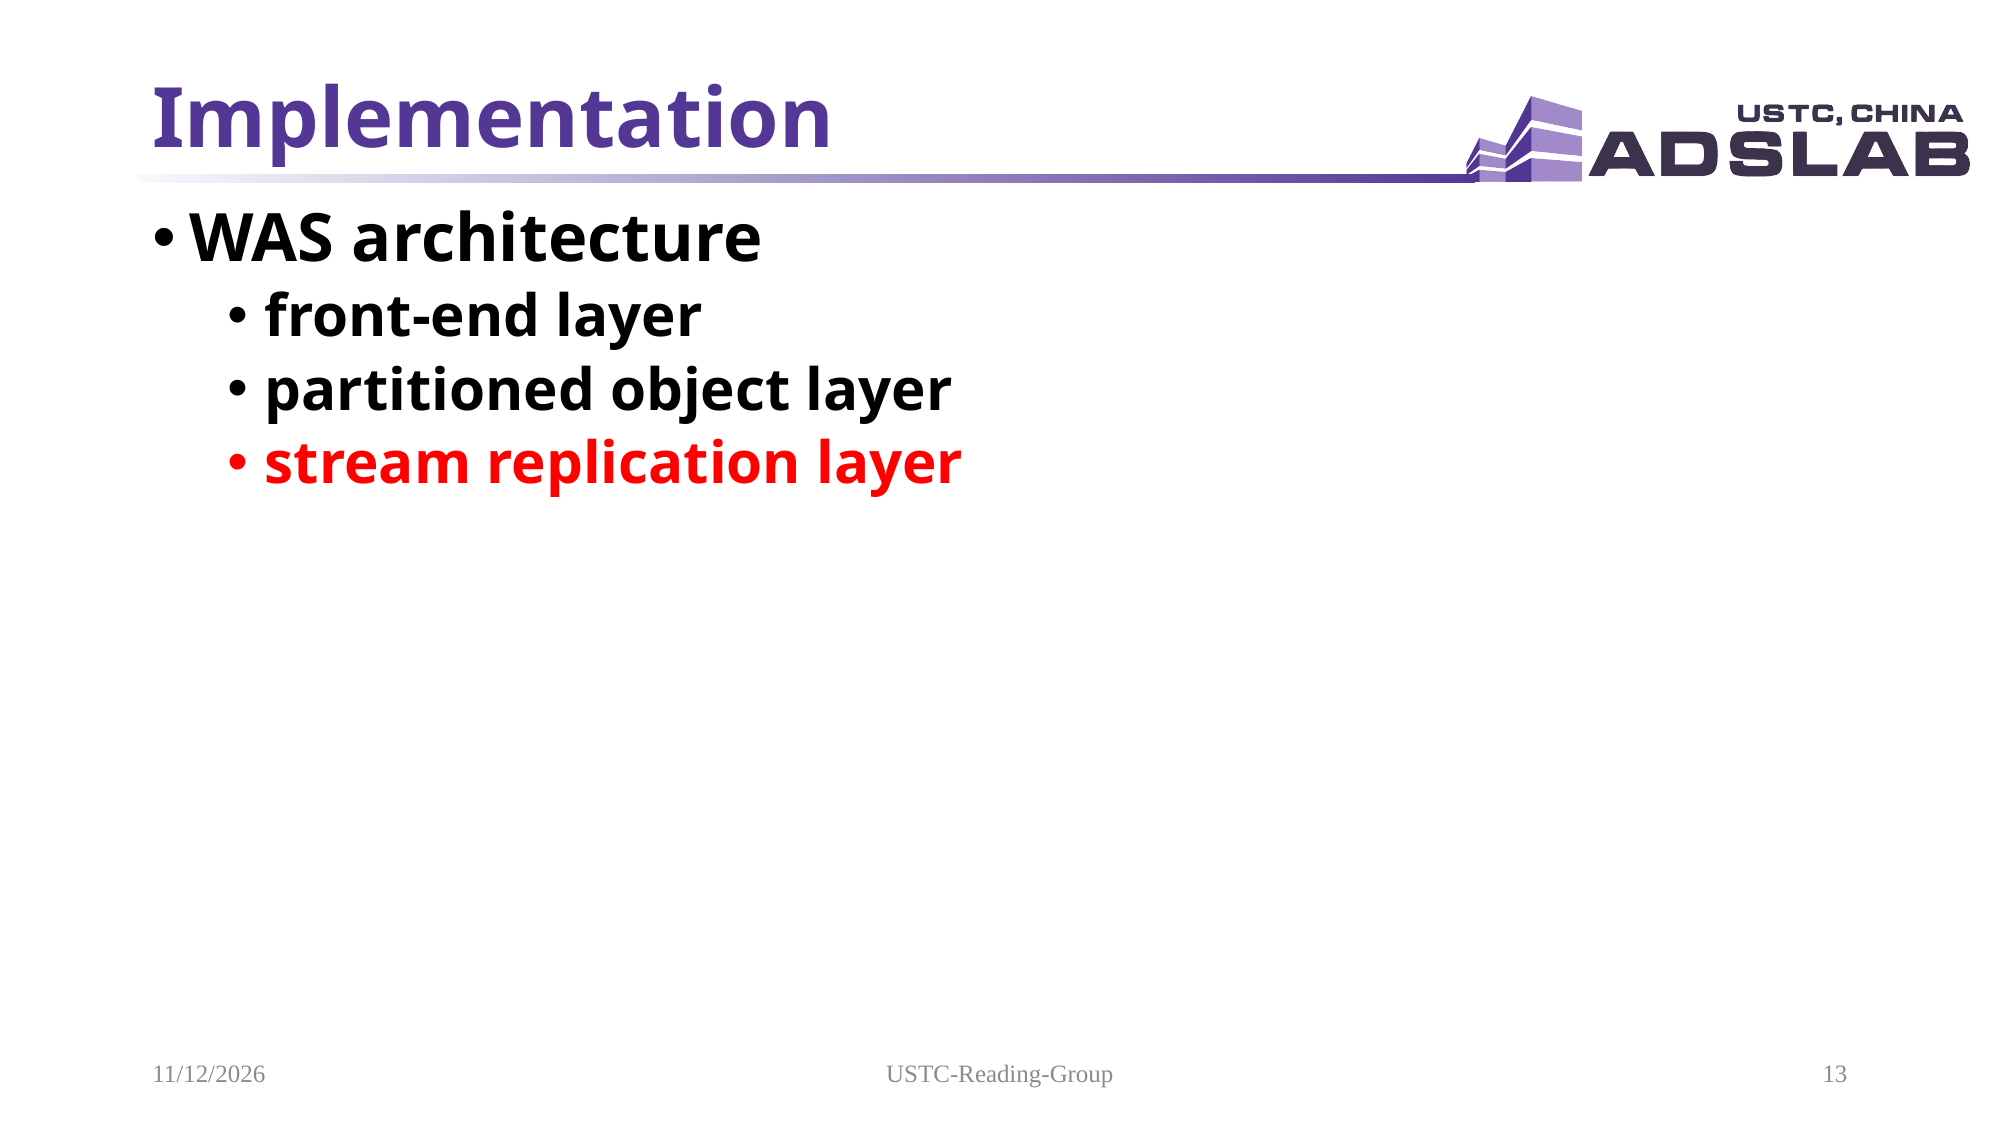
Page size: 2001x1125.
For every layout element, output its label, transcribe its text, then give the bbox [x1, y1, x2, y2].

picture [1470, 93, 1976, 183]
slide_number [137, 1042, 588, 1103]
slide_number 13 [1412, 1042, 1863, 1103]
list WAS architecture front-end layer partitioned object layer stream replication layer [137, 196, 1863, 1011]
title Implementation [137, 63, 1863, 177]
footer USTC-Reading-Group [662, 1042, 1338, 1103]
